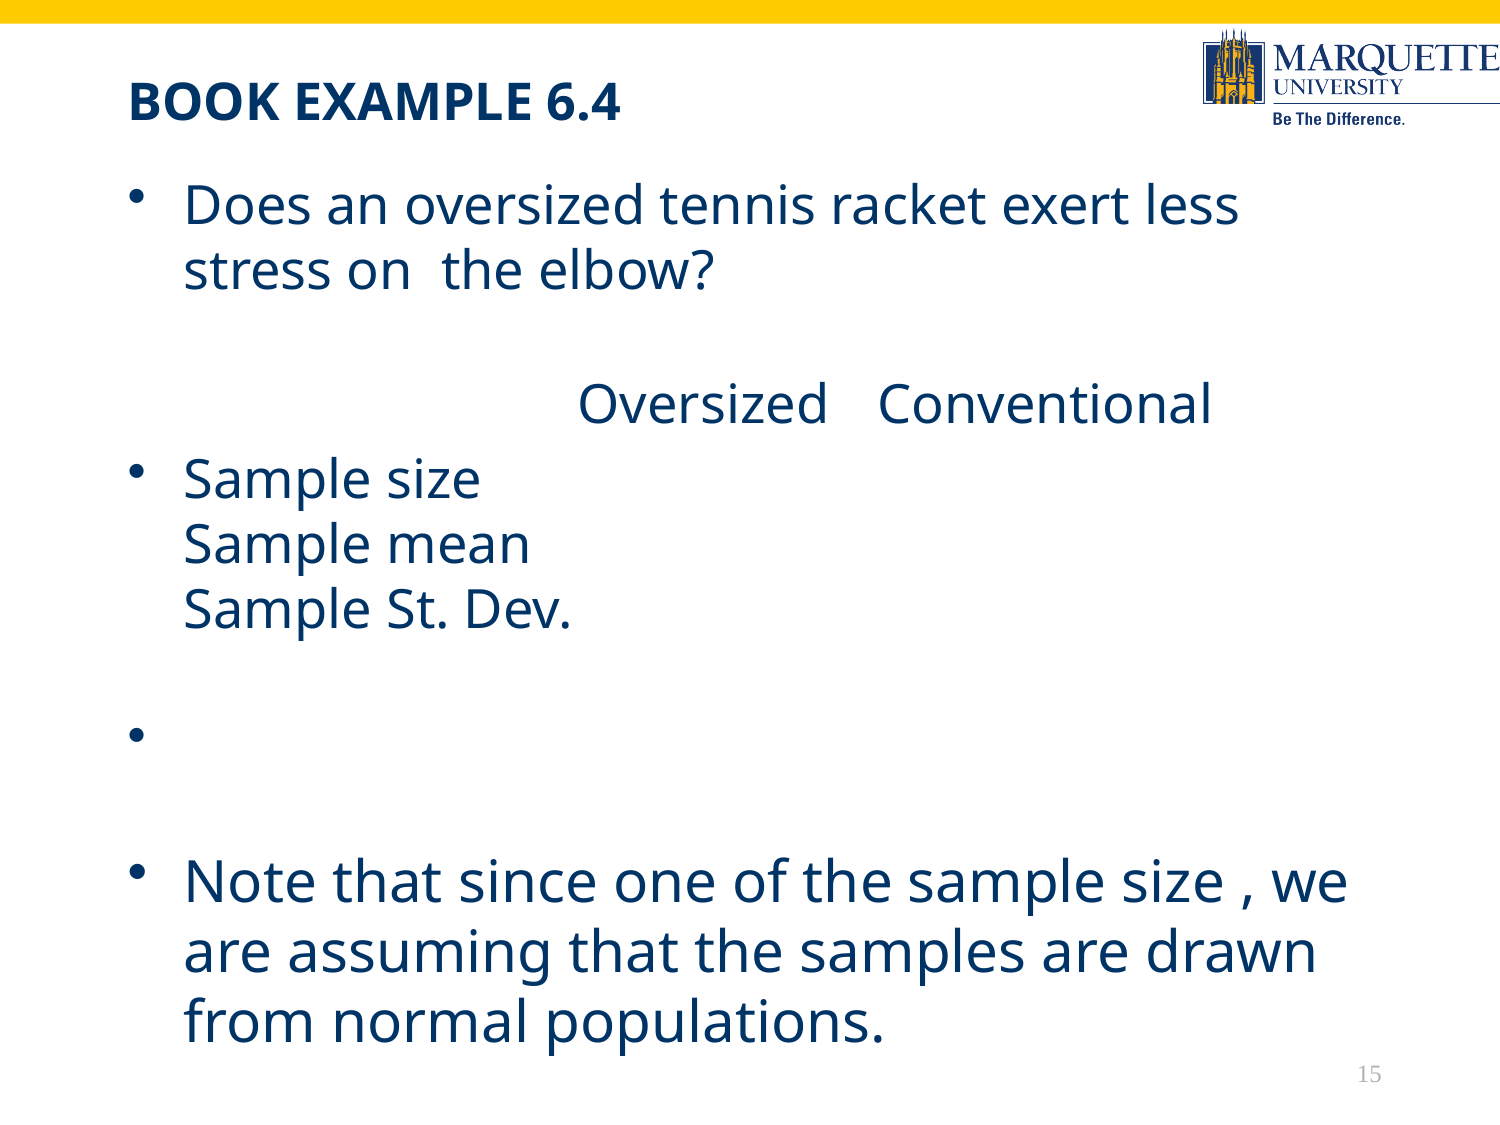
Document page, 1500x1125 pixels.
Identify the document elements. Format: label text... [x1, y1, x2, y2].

picture [1203, 27, 1500, 125]
title Book Example 6.4 [112, 37, 1388, 163]
slide_number 15 [1059, 1042, 1397, 1103]
